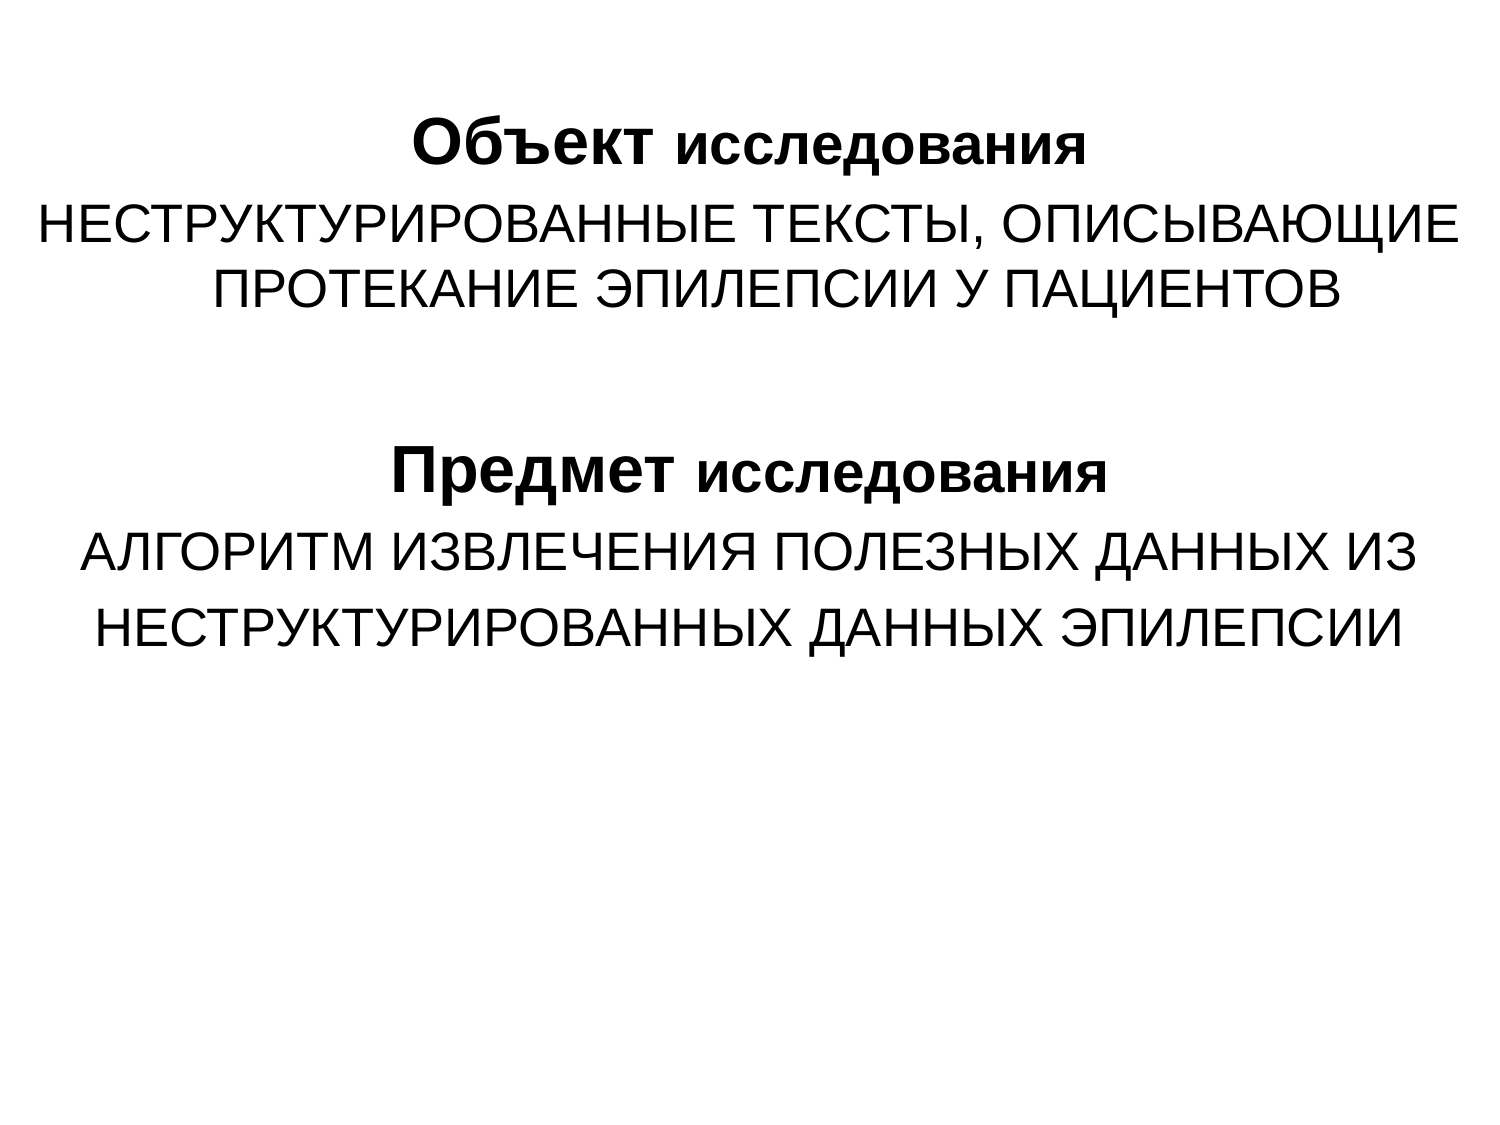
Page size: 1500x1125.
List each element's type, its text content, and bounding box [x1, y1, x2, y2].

list Объект исследования НЕСТРУКТУРИРОВАННЫЕ ТЕКСТЫ, ОПИСЫВАЮЩИЕ ПРОТЕКАНИЕ ЭПИЛЕПСИИ У ПАЦИЕНТОВ Предмет исследования АЛГОРИТМ ИЗВЛЕЧЕНИЯ ПОЛЕЗНЫХ ДАННЫХ ИЗ НЕСТРУКТУРИРОВАННЫХ ДАННЫХ ЭПИЛЕПСИИ [0, 90, 1500, 1012]
